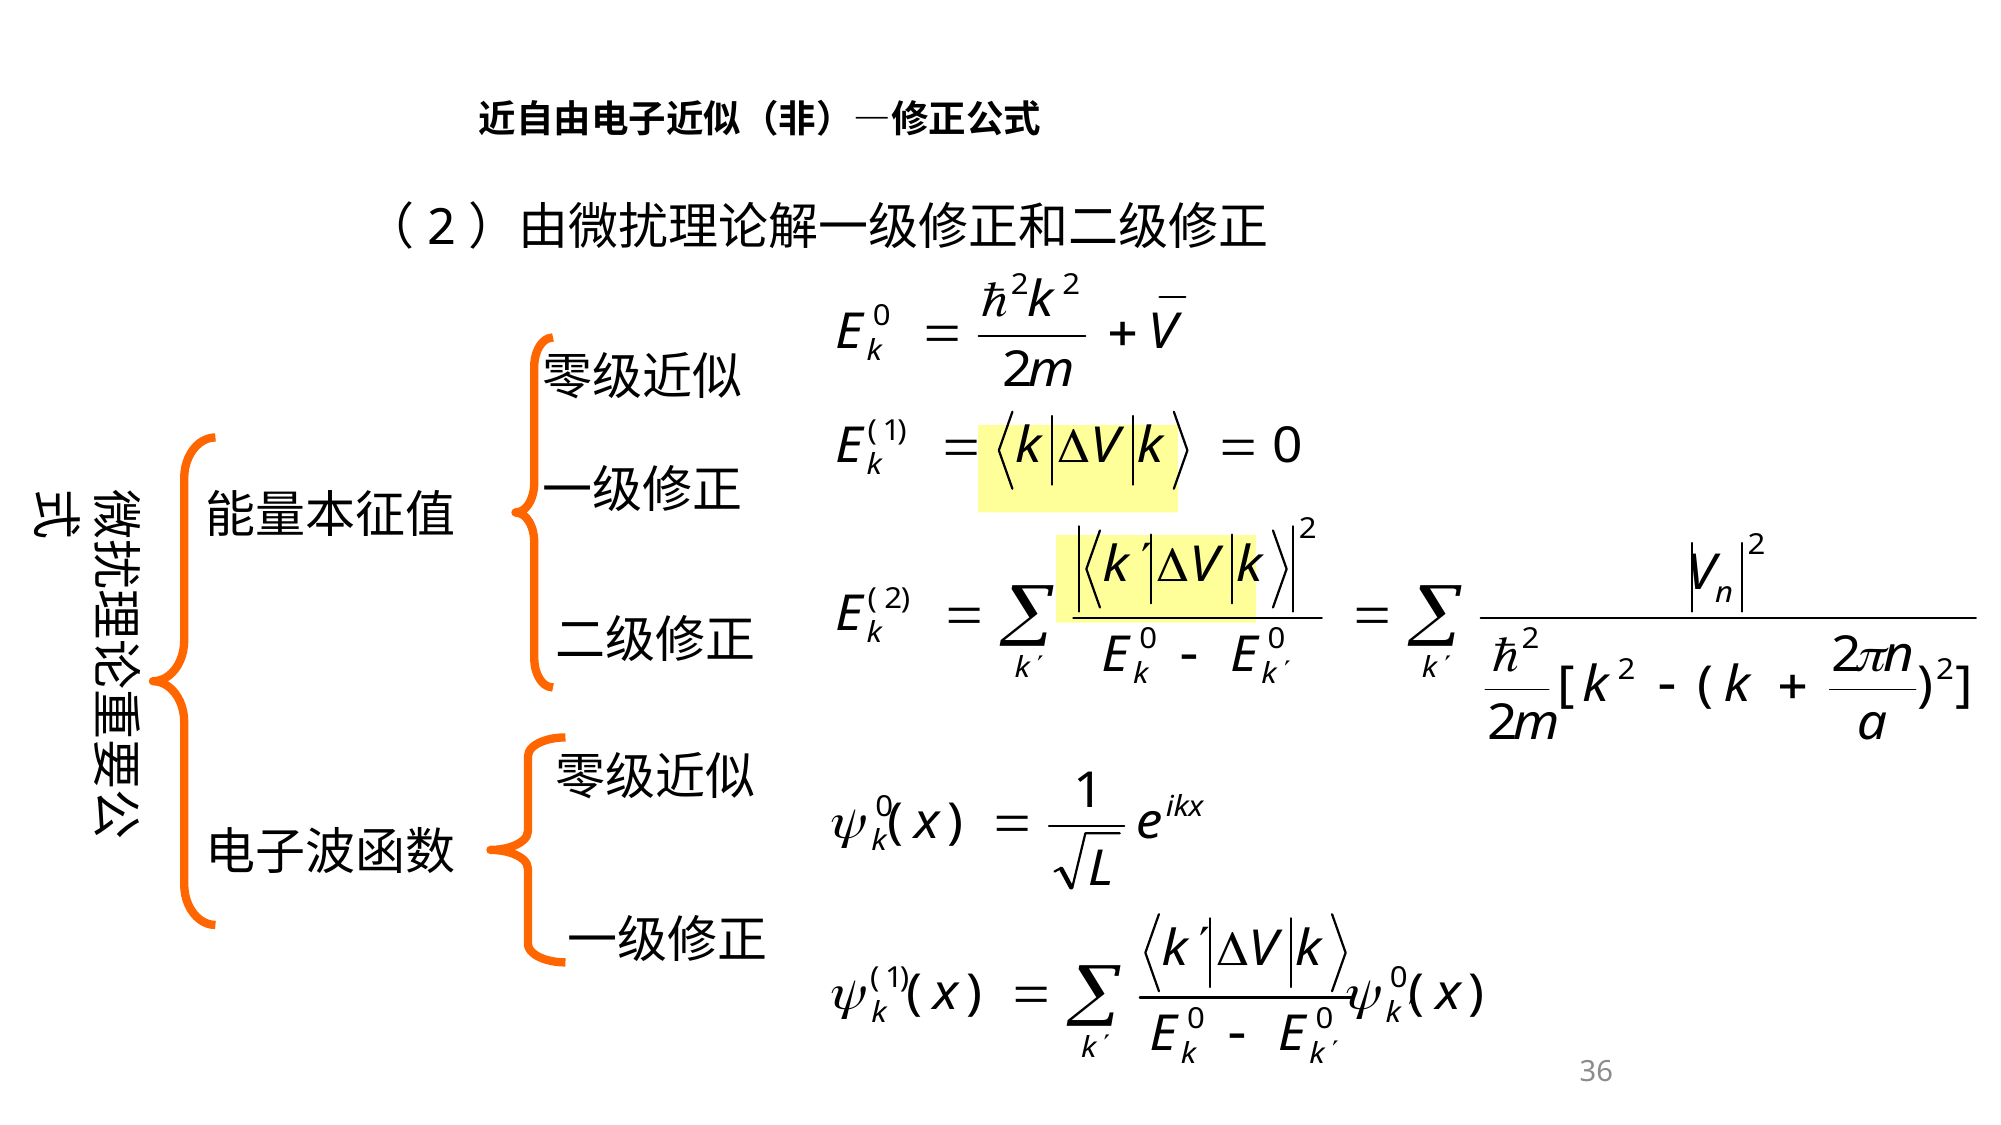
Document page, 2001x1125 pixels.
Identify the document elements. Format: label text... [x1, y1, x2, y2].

text_box 一级修正 [552, 899, 827, 975]
text_box [152, 437, 216, 925]
title 近自由电子近似（非）—修正公式 [0, 77, 1057, 164]
text_box 能量本征值 [216, 474, 503, 550]
text_box 一级修正 [528, 449, 534, 503]
text_box [490, 737, 566, 963]
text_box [827, 257, 1989, 1073]
text_box 零级近似 [553, 337, 791, 413]
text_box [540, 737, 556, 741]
text_box [515, 337, 553, 688]
slide_number 36 [1177, 1073, 1628, 1103]
text_box 零级近似 [566, 737, 803, 813]
text_box （2）由微扰理论解一级修正和二级修正 [349, 187, 1538, 263]
text_box 电子波函数 [216, 812, 516, 888]
text_box 零级近似 [528, 337, 550, 413]
text_box 一级修正 [553, 449, 803, 525]
text_box 微扰理论重要公式 [64, 474, 156, 900]
text_box 二级修正 [553, 599, 816, 675]
